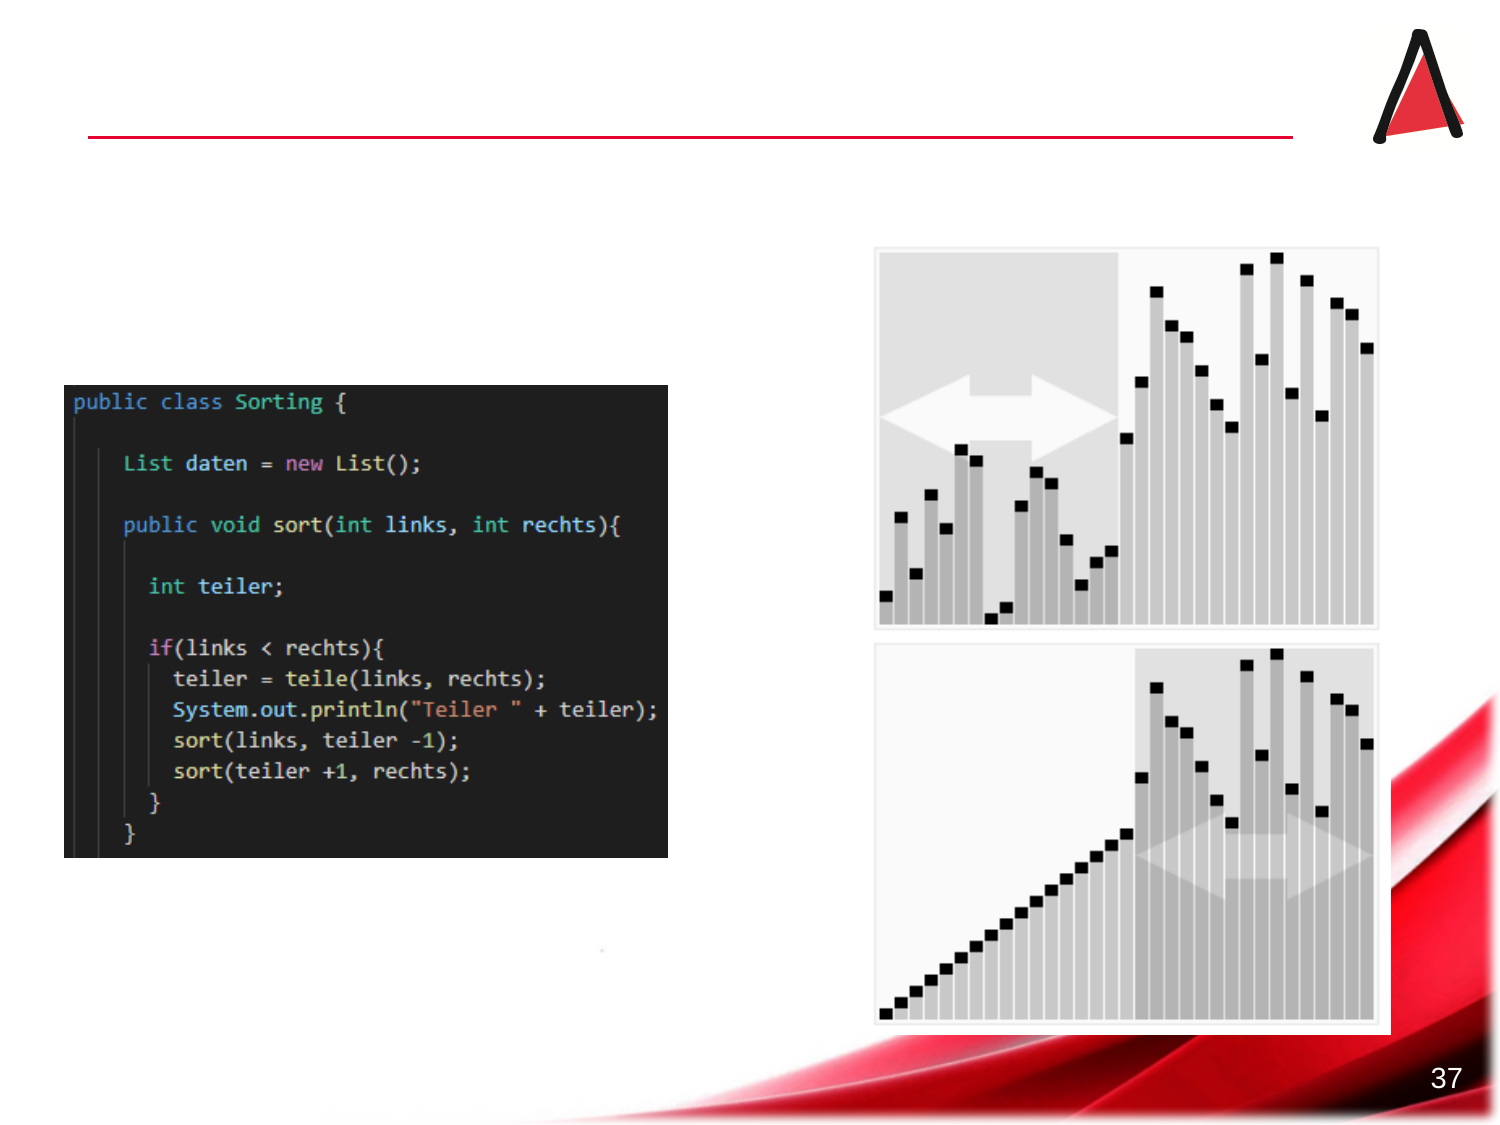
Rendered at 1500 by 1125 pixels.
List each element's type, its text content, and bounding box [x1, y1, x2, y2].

slide_number 37 [1128, 1046, 1478, 1107]
picture [64, 238, 1484, 1109]
picture [1364, 26, 1468, 149]
